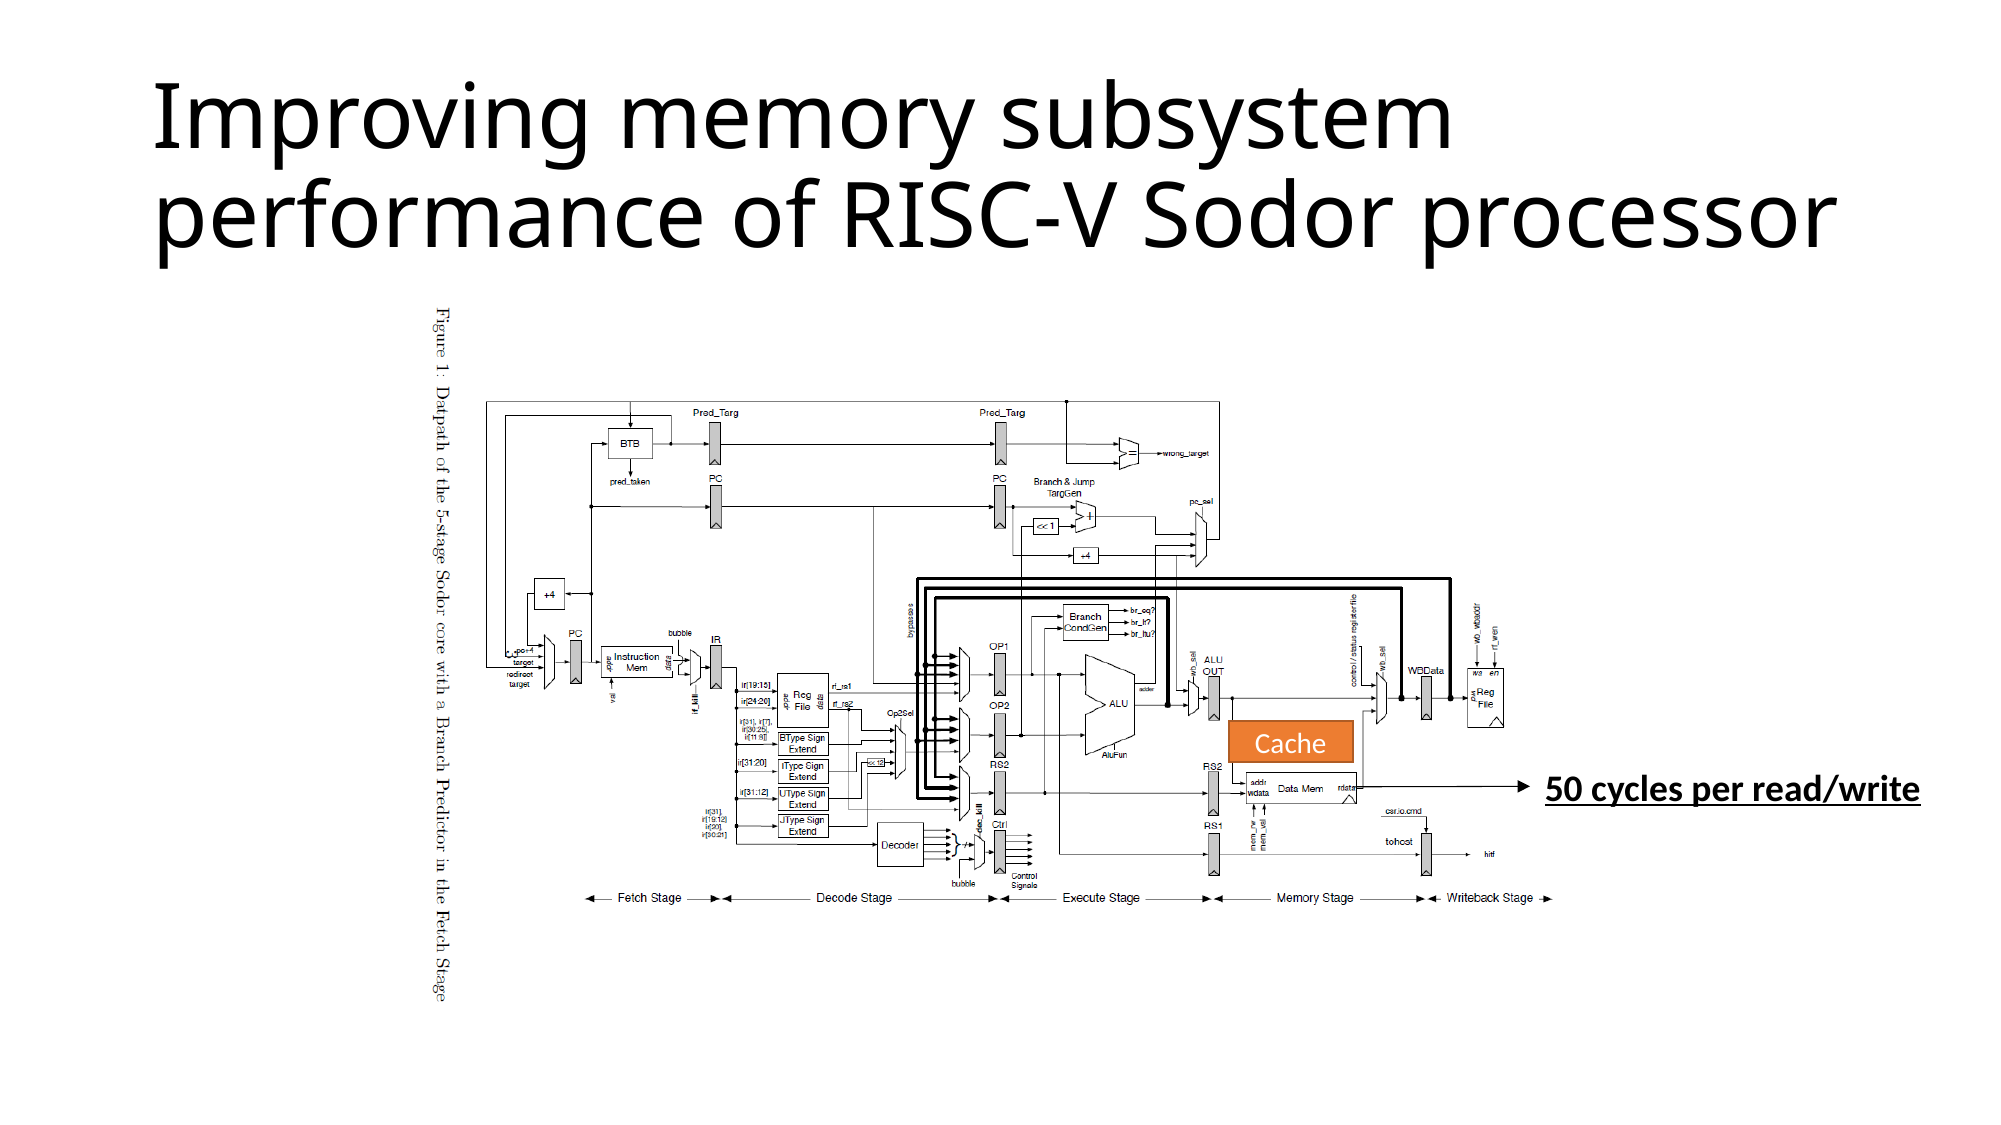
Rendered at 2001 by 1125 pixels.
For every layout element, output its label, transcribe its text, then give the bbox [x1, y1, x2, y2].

text_box 50 cycles per read/write [1575, 756, 1937, 817]
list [425, 299, 1575, 1014]
title Improving memory subsystem performance of RISC-V Sodor processor [137, 59, 1863, 278]
